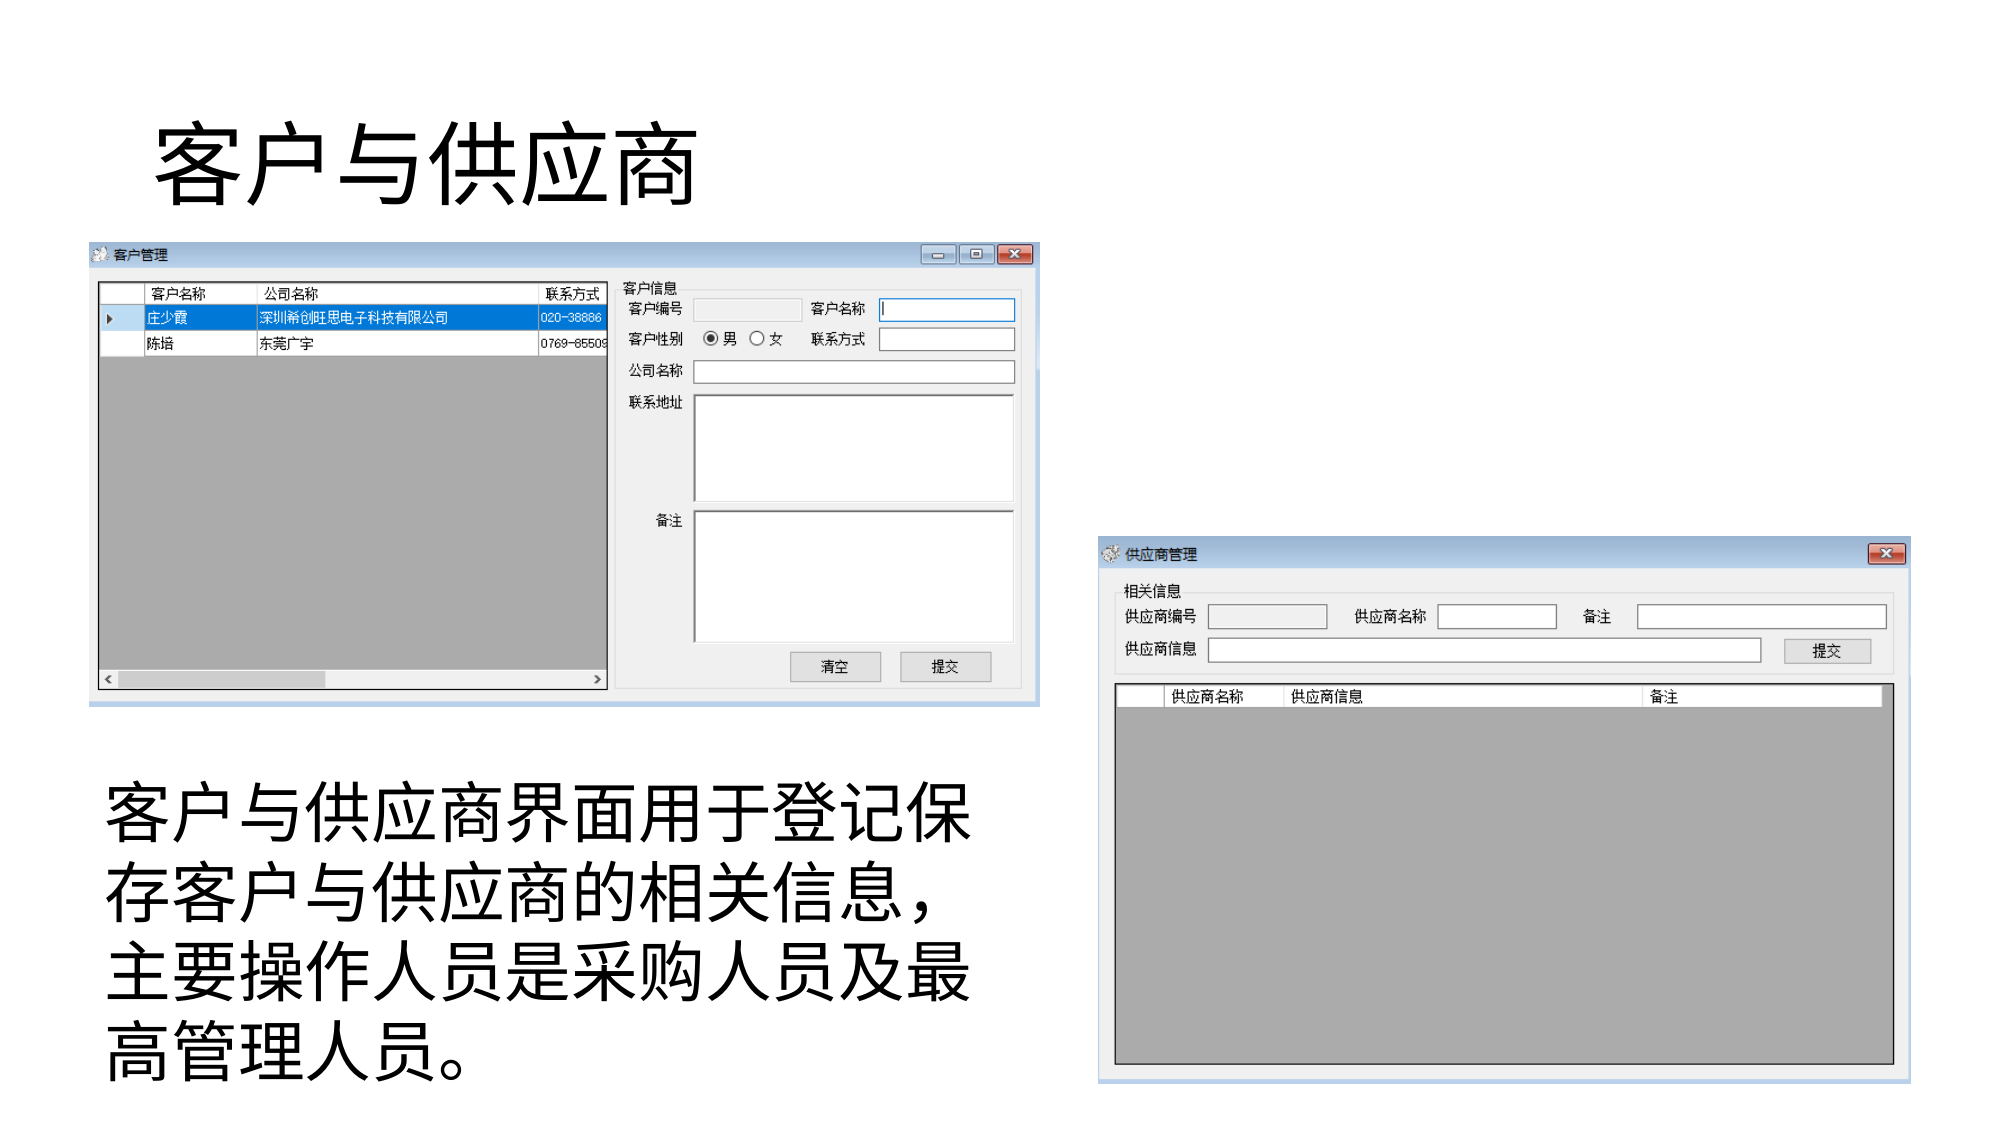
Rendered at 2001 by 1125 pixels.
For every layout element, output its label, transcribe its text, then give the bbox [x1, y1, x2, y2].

text_box 客户与供应商界面用于登记保存客户与供应商的相关信息，主要操作人员是采购人员及最高管理人员。 [89, 762, 1040, 1098]
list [89, 242, 1040, 707]
picture [1098, 536, 1911, 1084]
title 客户与供应商 [137, 59, 1863, 278]
